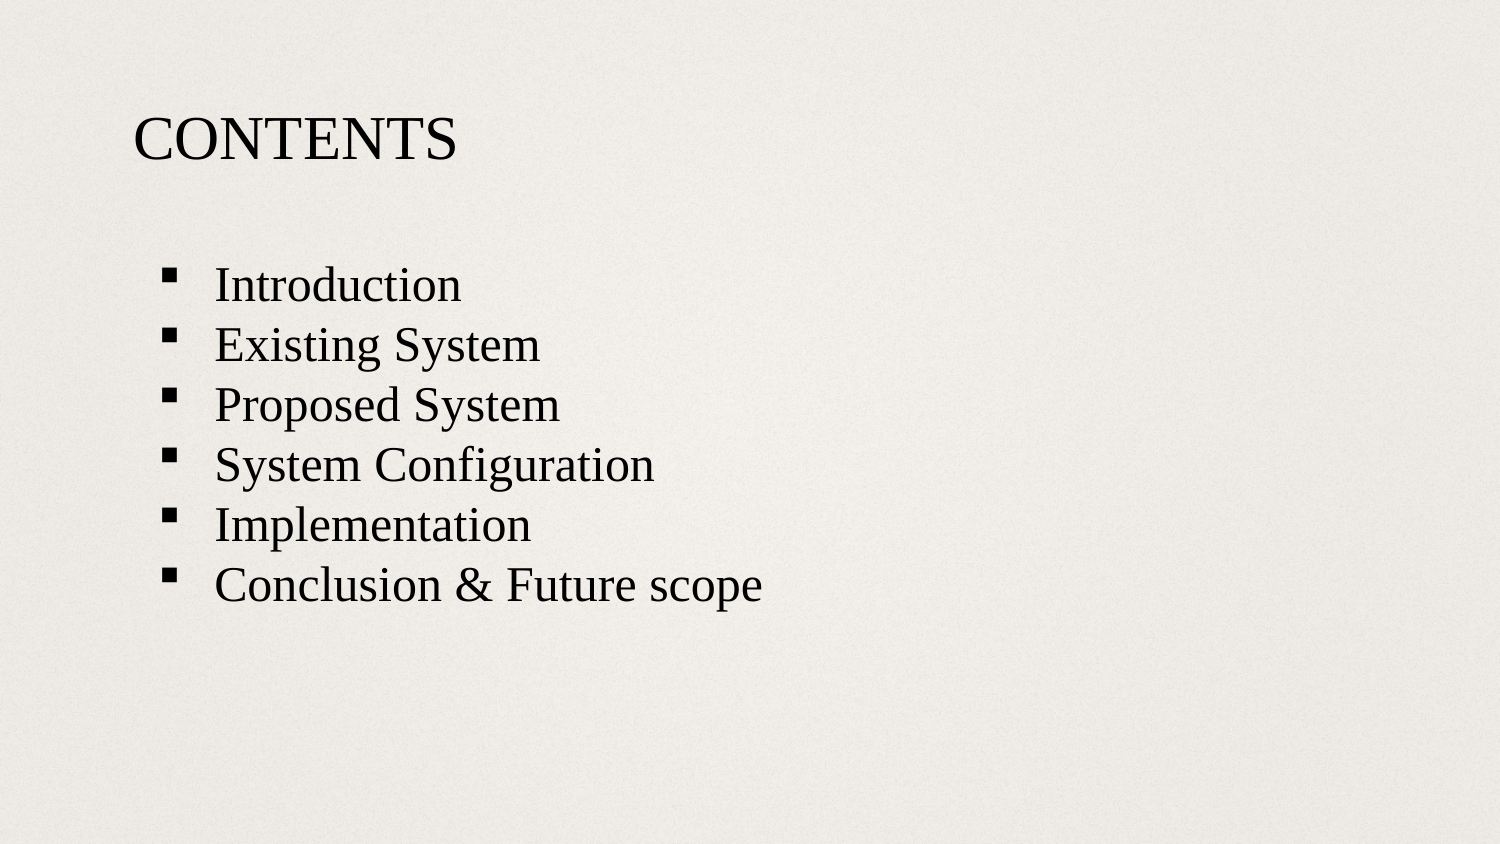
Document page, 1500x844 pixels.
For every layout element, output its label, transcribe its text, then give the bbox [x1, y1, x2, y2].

list Introduction Existing System Proposed System System Configuration Implementation Conclusion & Future scope [118, 162, 1382, 731]
title CONTENTS [118, 88, 1382, 162]
